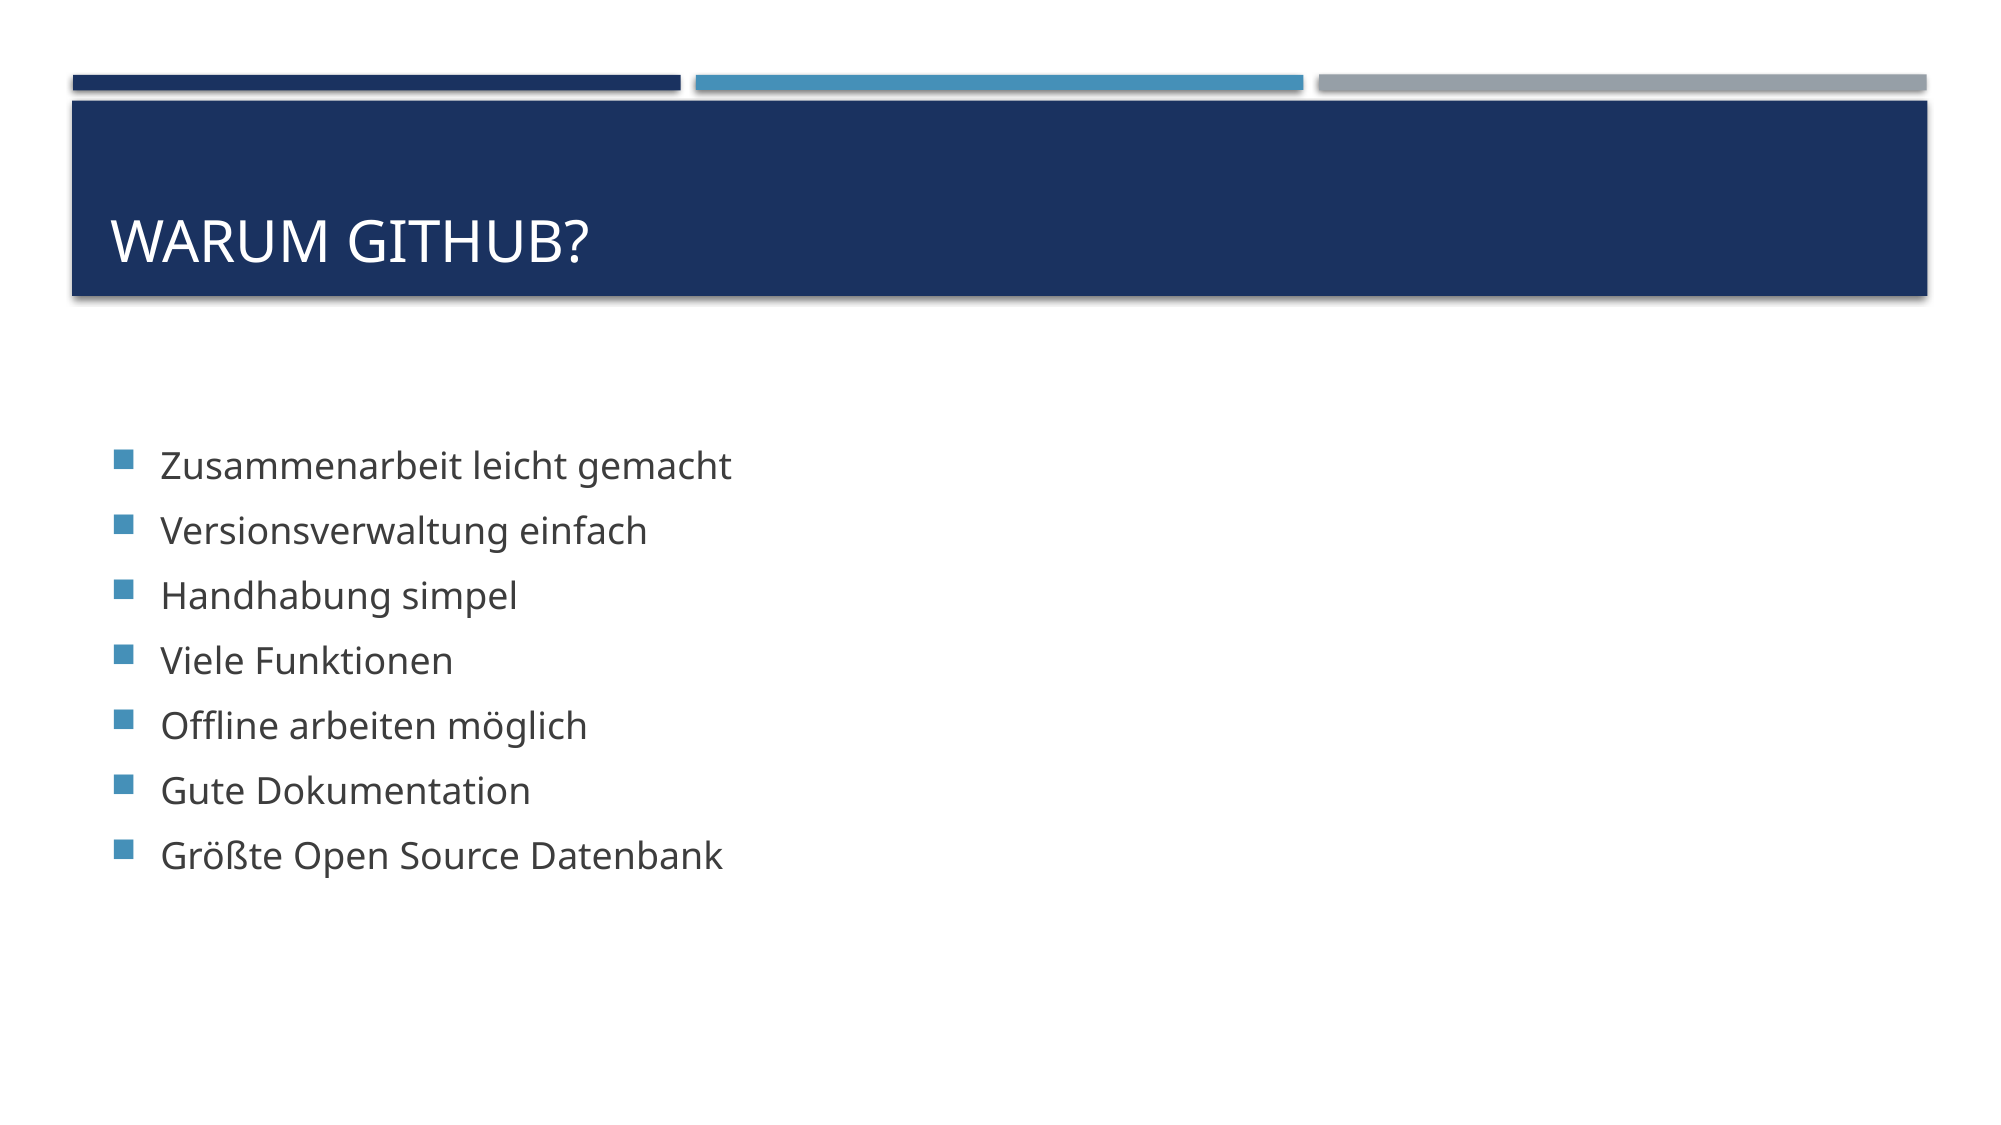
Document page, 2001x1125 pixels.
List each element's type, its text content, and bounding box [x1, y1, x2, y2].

list Zusammenarbeit leicht gemacht Versionsverwaltung einfach Handhabung simpel Viele Funktionen Offline arbeiten möglich Gute Dokumentation Größte Open Source Datenbank [95, 357, 1905, 962]
title Warum github? [95, 115, 1905, 282]
